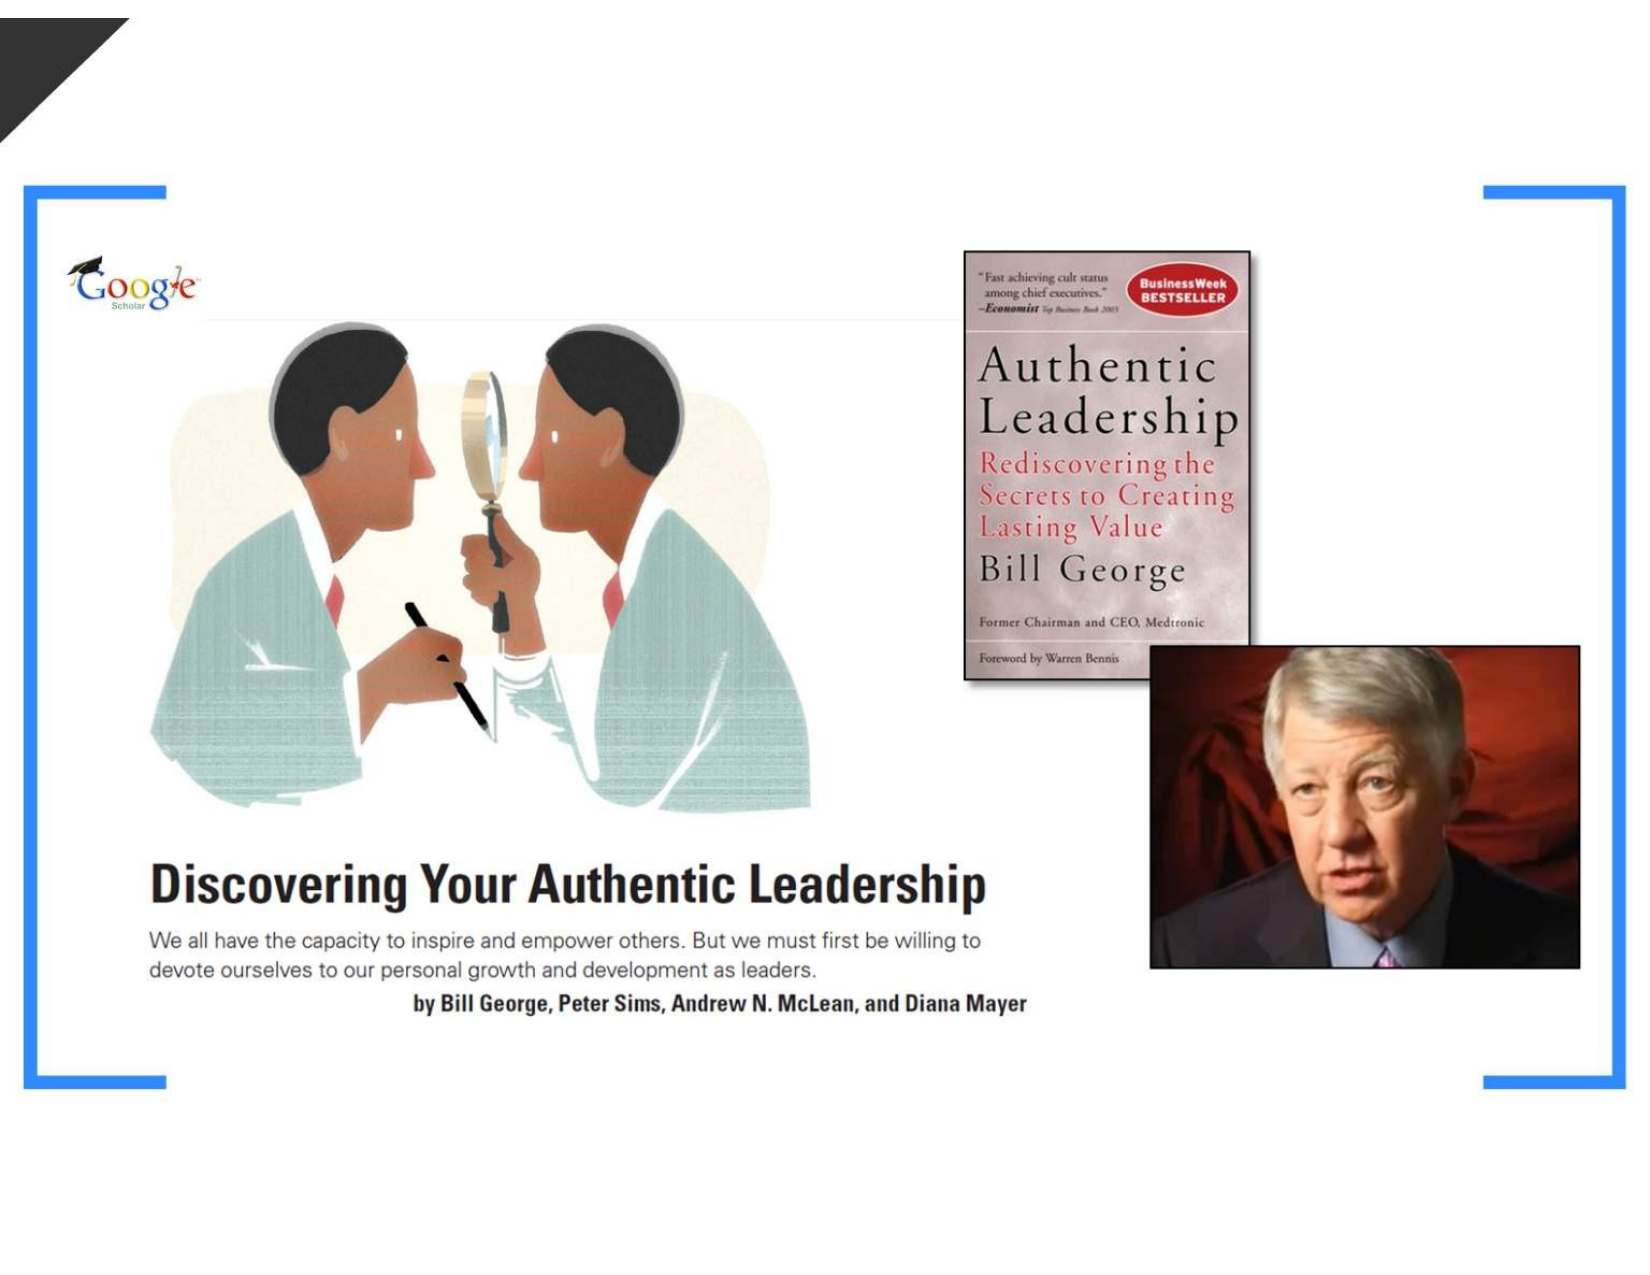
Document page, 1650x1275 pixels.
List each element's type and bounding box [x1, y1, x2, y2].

text_box [0, 18, 1634, 1103]
